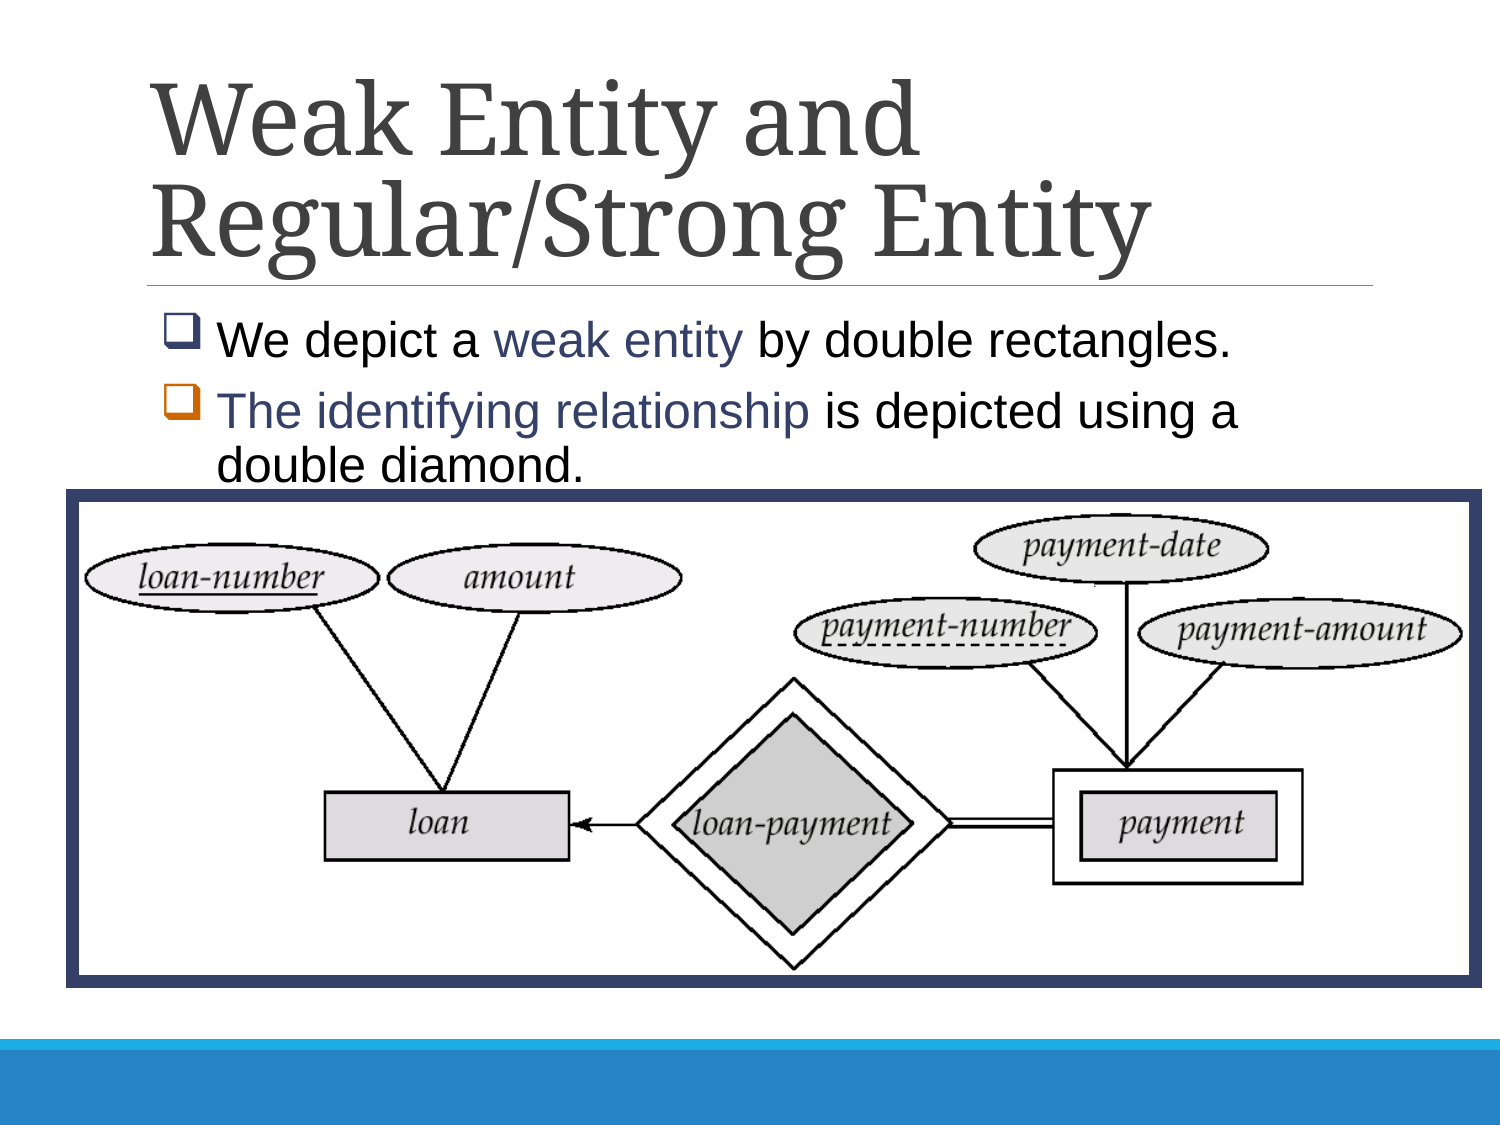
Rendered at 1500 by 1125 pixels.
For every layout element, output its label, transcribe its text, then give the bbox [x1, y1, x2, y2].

title Weak Entity and Regular/Strong Entity [134, 47, 1373, 285]
text_box We depict a weak entity by double rectangles. The identifying relationship is depicted using a double diamond. [145, 299, 1373, 489]
picture [78, 501, 1470, 976]
